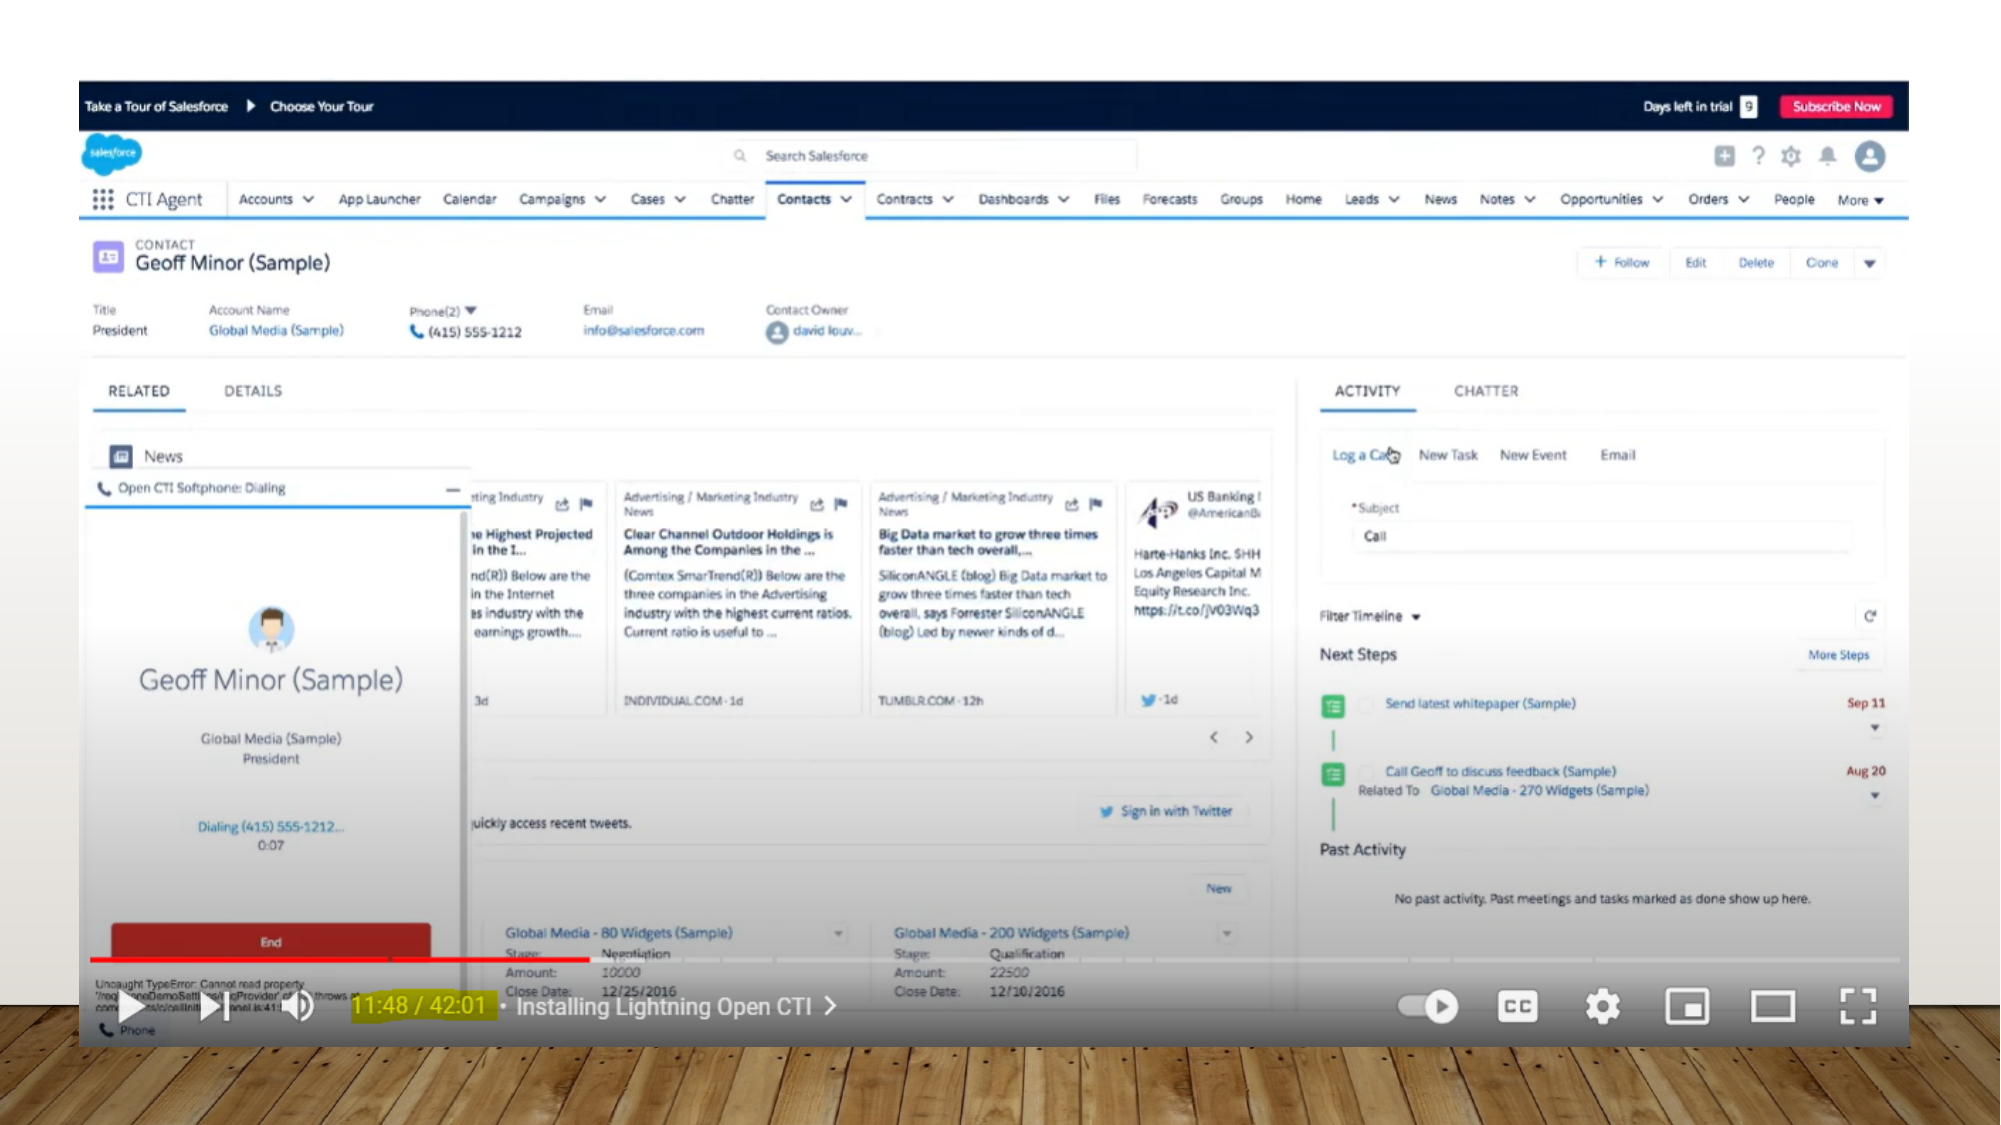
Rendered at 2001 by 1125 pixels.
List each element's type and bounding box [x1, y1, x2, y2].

picture [0, 1005, 2000, 1125]
list [79, 78, 1910, 1047]
